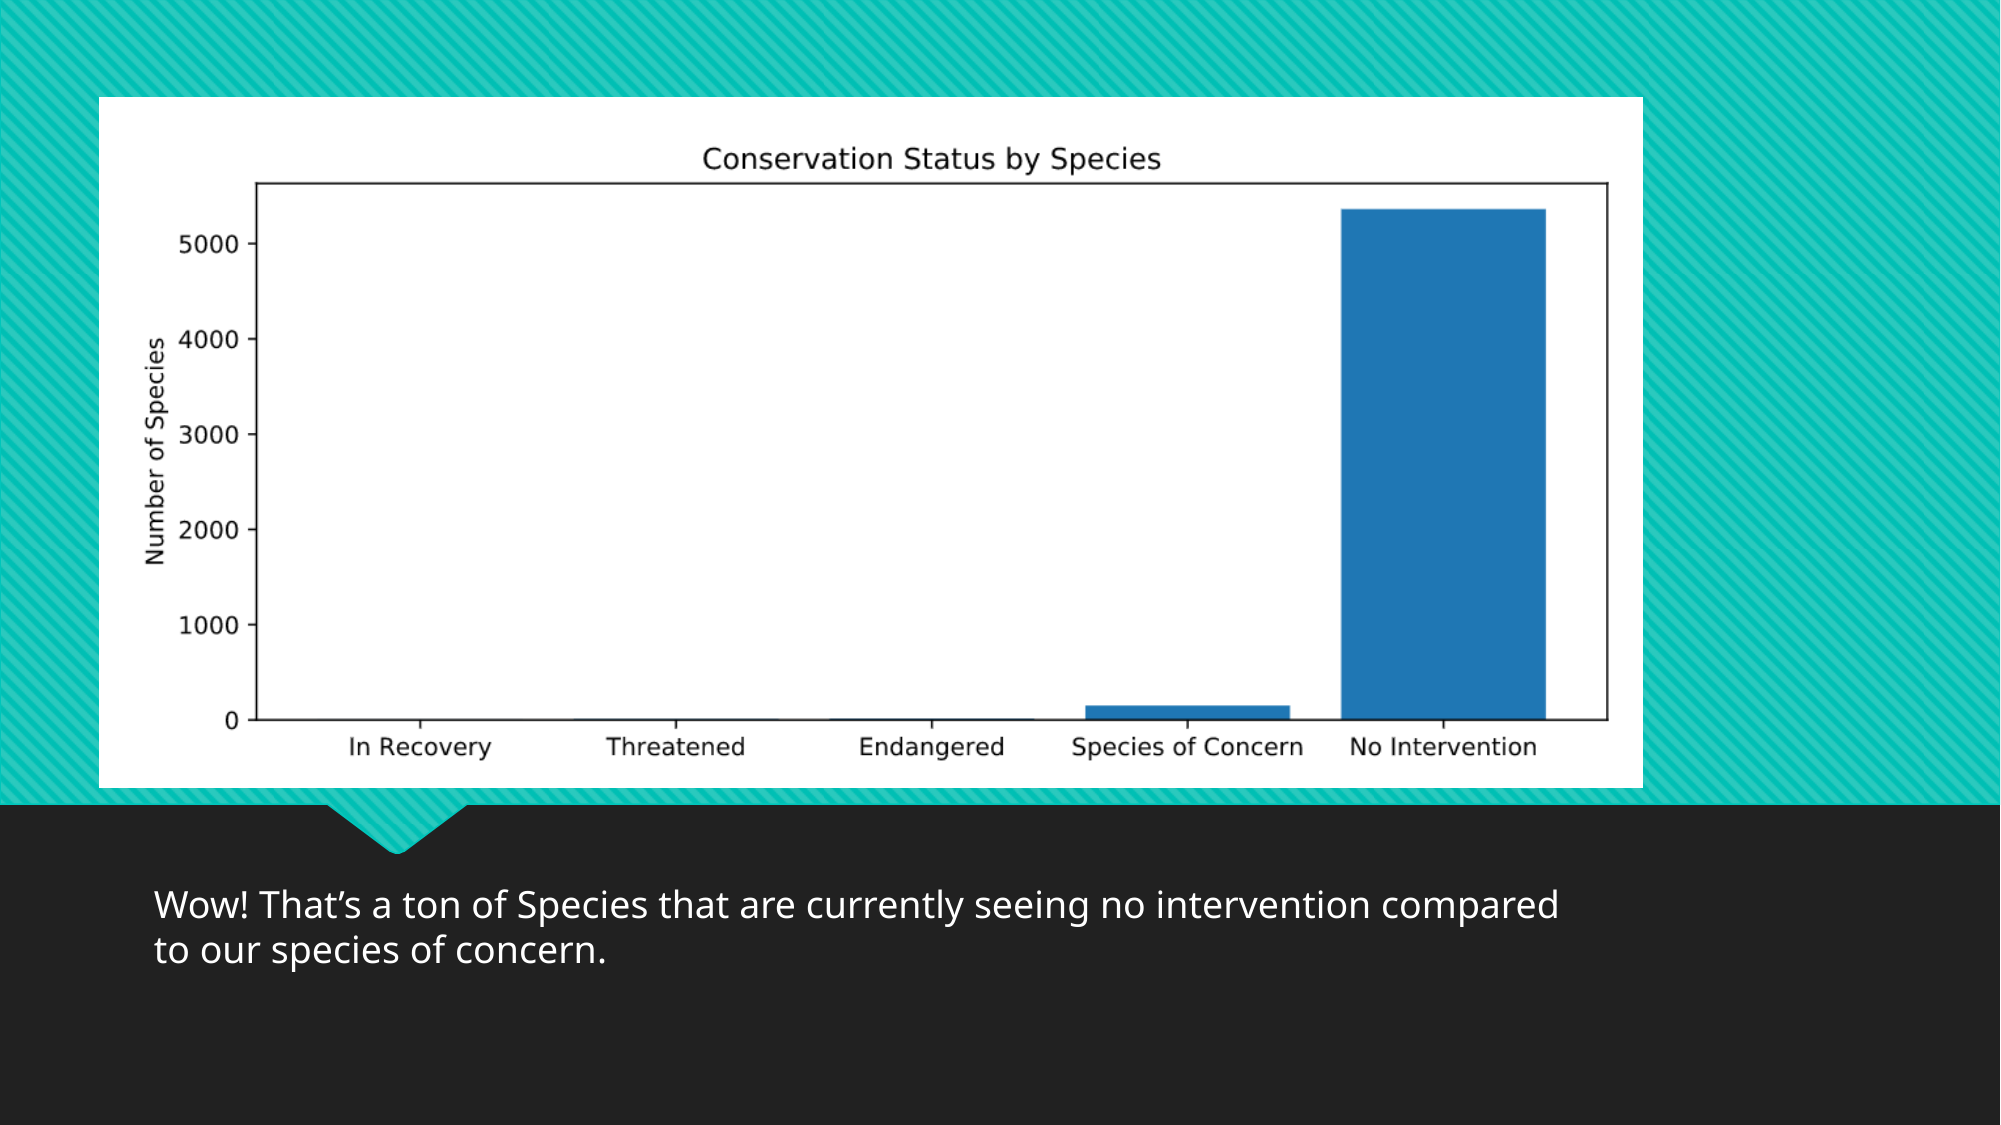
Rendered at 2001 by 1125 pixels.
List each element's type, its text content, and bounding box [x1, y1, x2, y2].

picture [99, 97, 1643, 788]
text_box Wow! That’s a ton of Species that are currently seeing no intervention compared to our species of concern. [138, 873, 1603, 978]
